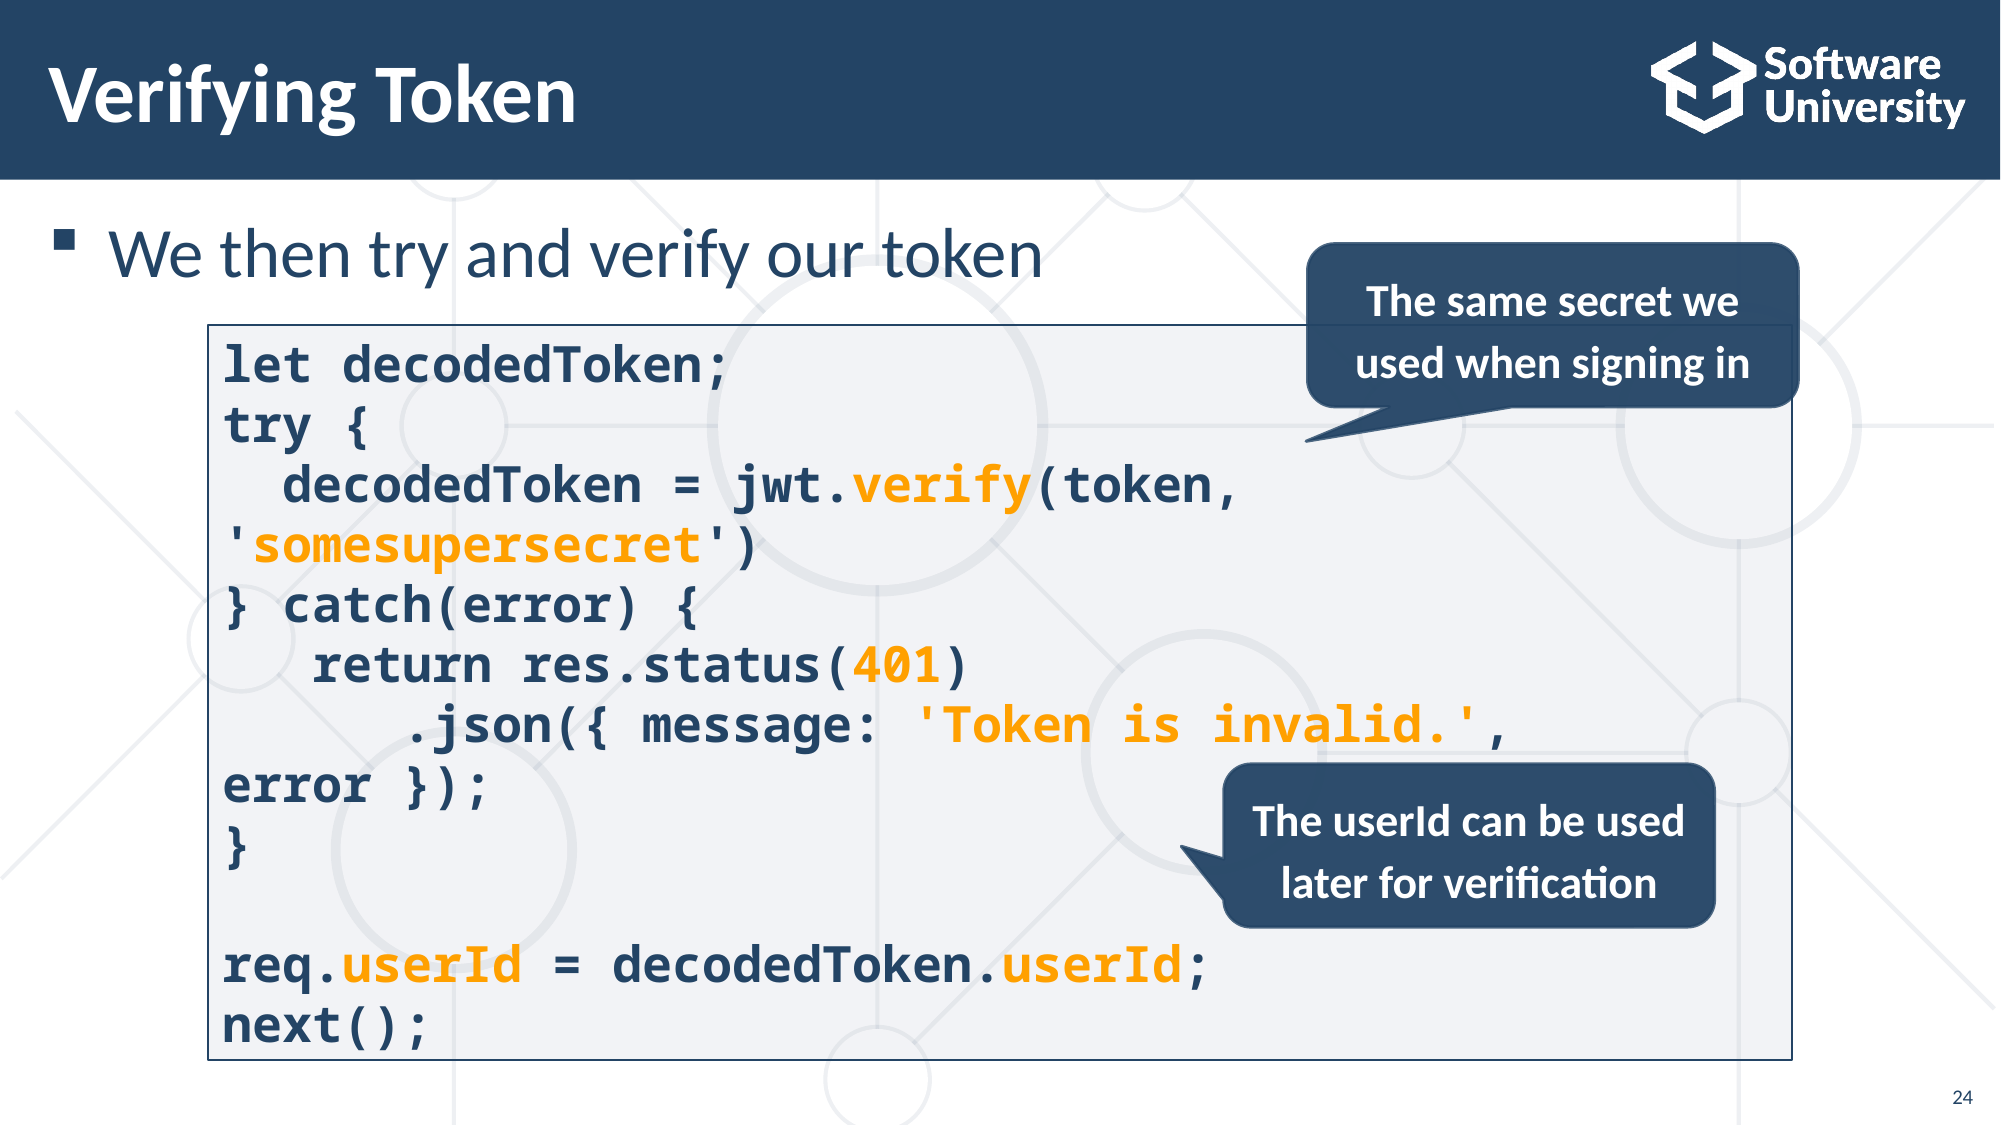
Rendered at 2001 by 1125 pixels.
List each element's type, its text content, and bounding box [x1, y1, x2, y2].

title Verifying Token [31, 16, 1625, 162]
slide_number 24 [1927, 1067, 1989, 1117]
text_box let decodedToken; try { decodedToken = jwt.verify(token, 'somesupersecret') } catch(error) { return res.status(401) .json({ message: 'Token is invalid.', error }); } req.userId = decodedToken.userId; next(); [207, 325, 1793, 1060]
list We then try and verify our token [31, 196, 1970, 1104]
picture [1651, 41, 1966, 134]
text_box The userId can be used later for verification [1179, 761, 1717, 930]
text_box The same secret we used when signing in [1304, 241, 1801, 444]
